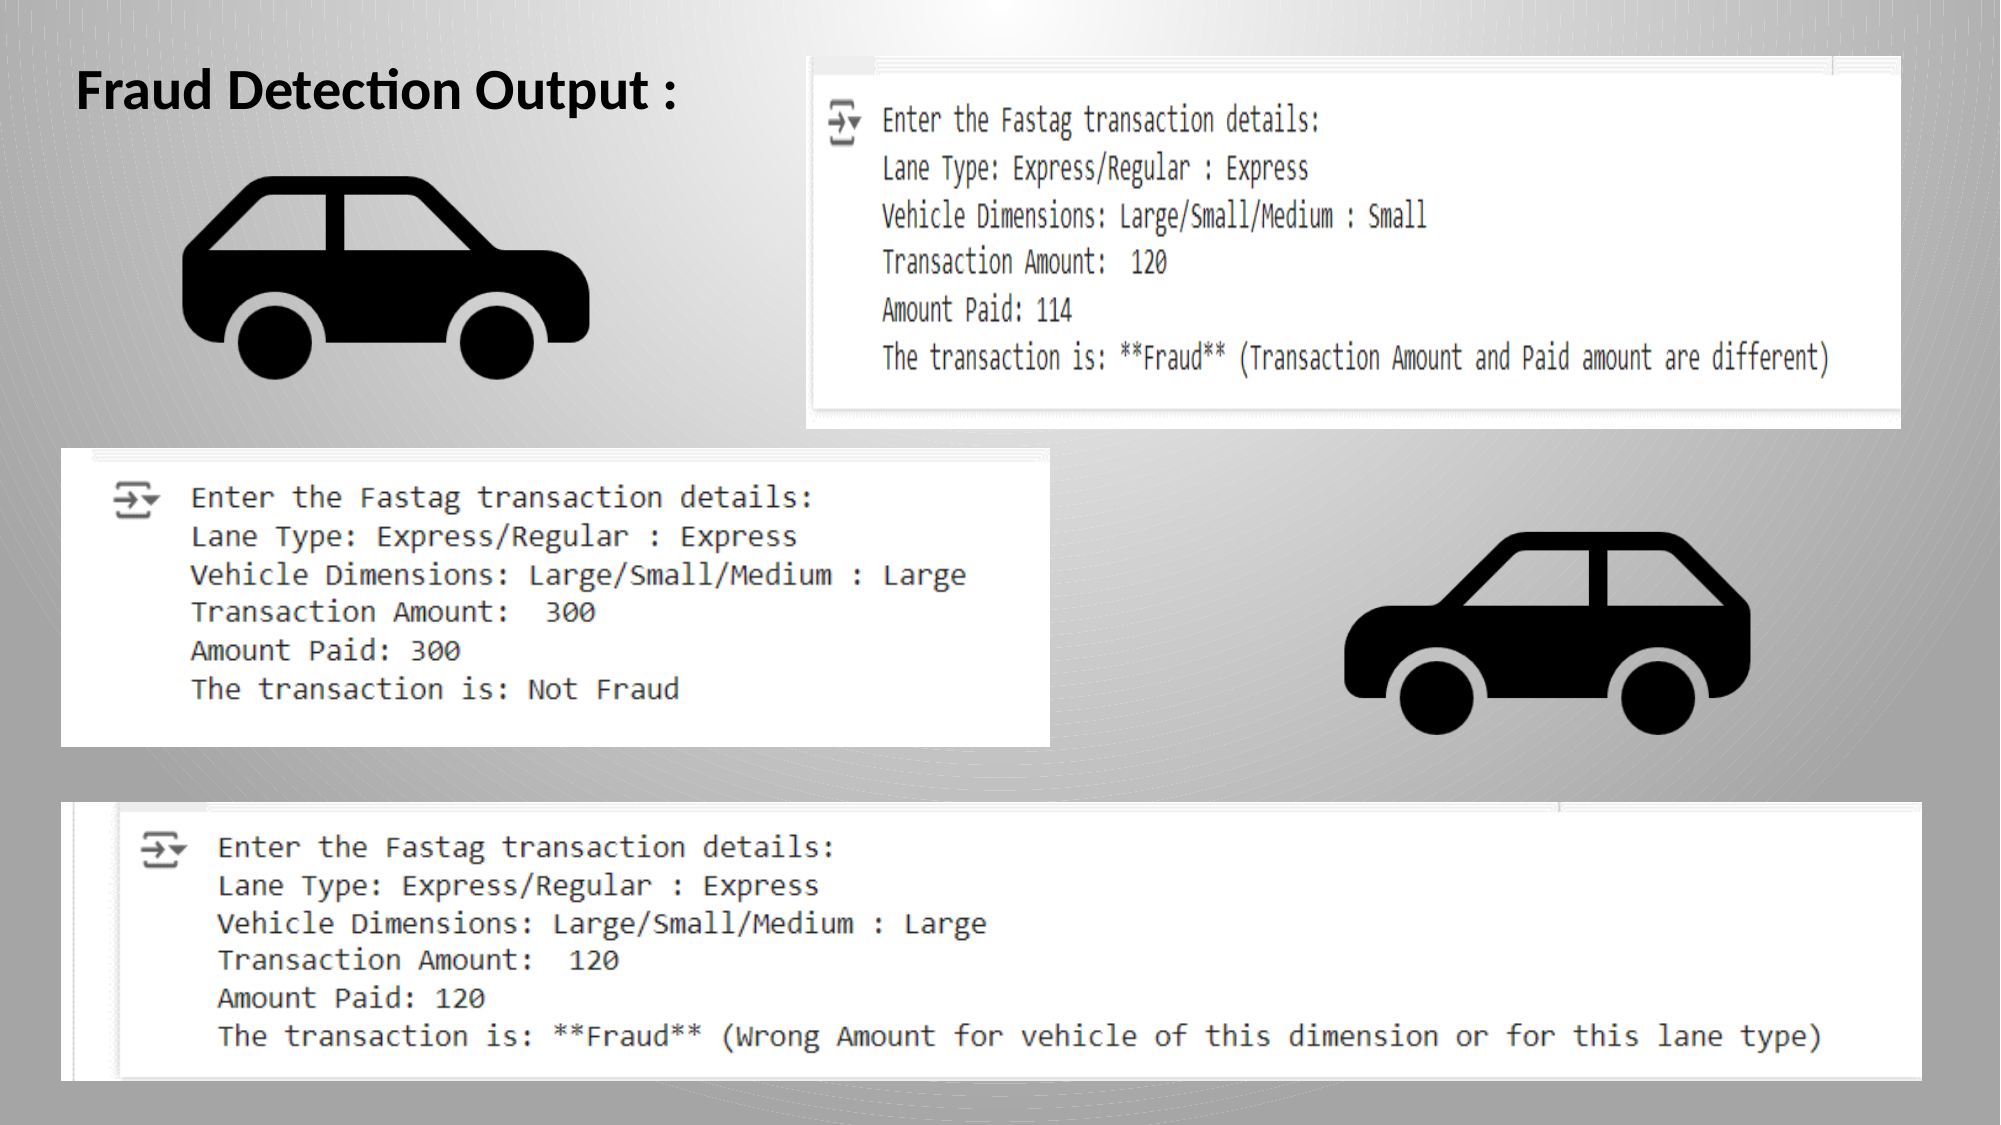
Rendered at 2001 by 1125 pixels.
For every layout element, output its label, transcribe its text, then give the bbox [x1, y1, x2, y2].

text_box Fraud Detection Output : [61, 43, 711, 129]
picture [61, 56, 1050, 747]
picture [61, 56, 1922, 1081]
